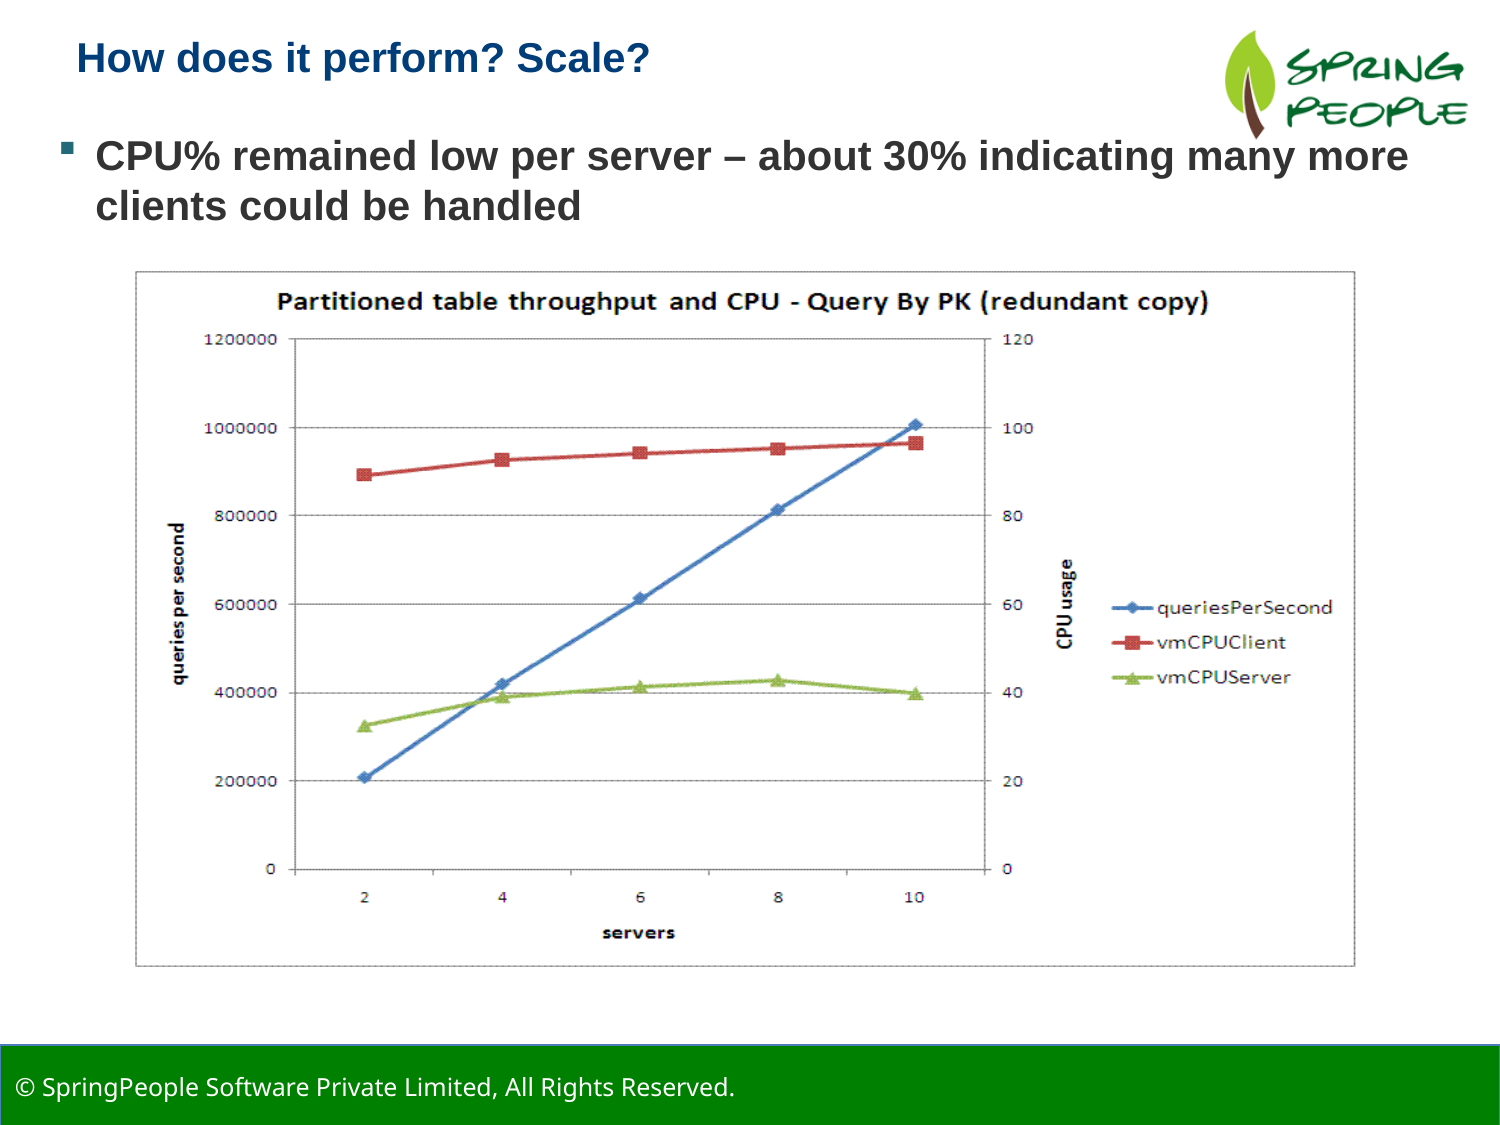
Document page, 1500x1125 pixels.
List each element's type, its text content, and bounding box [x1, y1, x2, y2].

text_box How does it perform? Scale? [76, 28, 1452, 83]
picture [133, 270, 1366, 969]
picture [1216, 30, 1468, 140]
text_box CPU% remained low per server – about 30% indicating many more clients could be handled [57, 128, 1433, 364]
